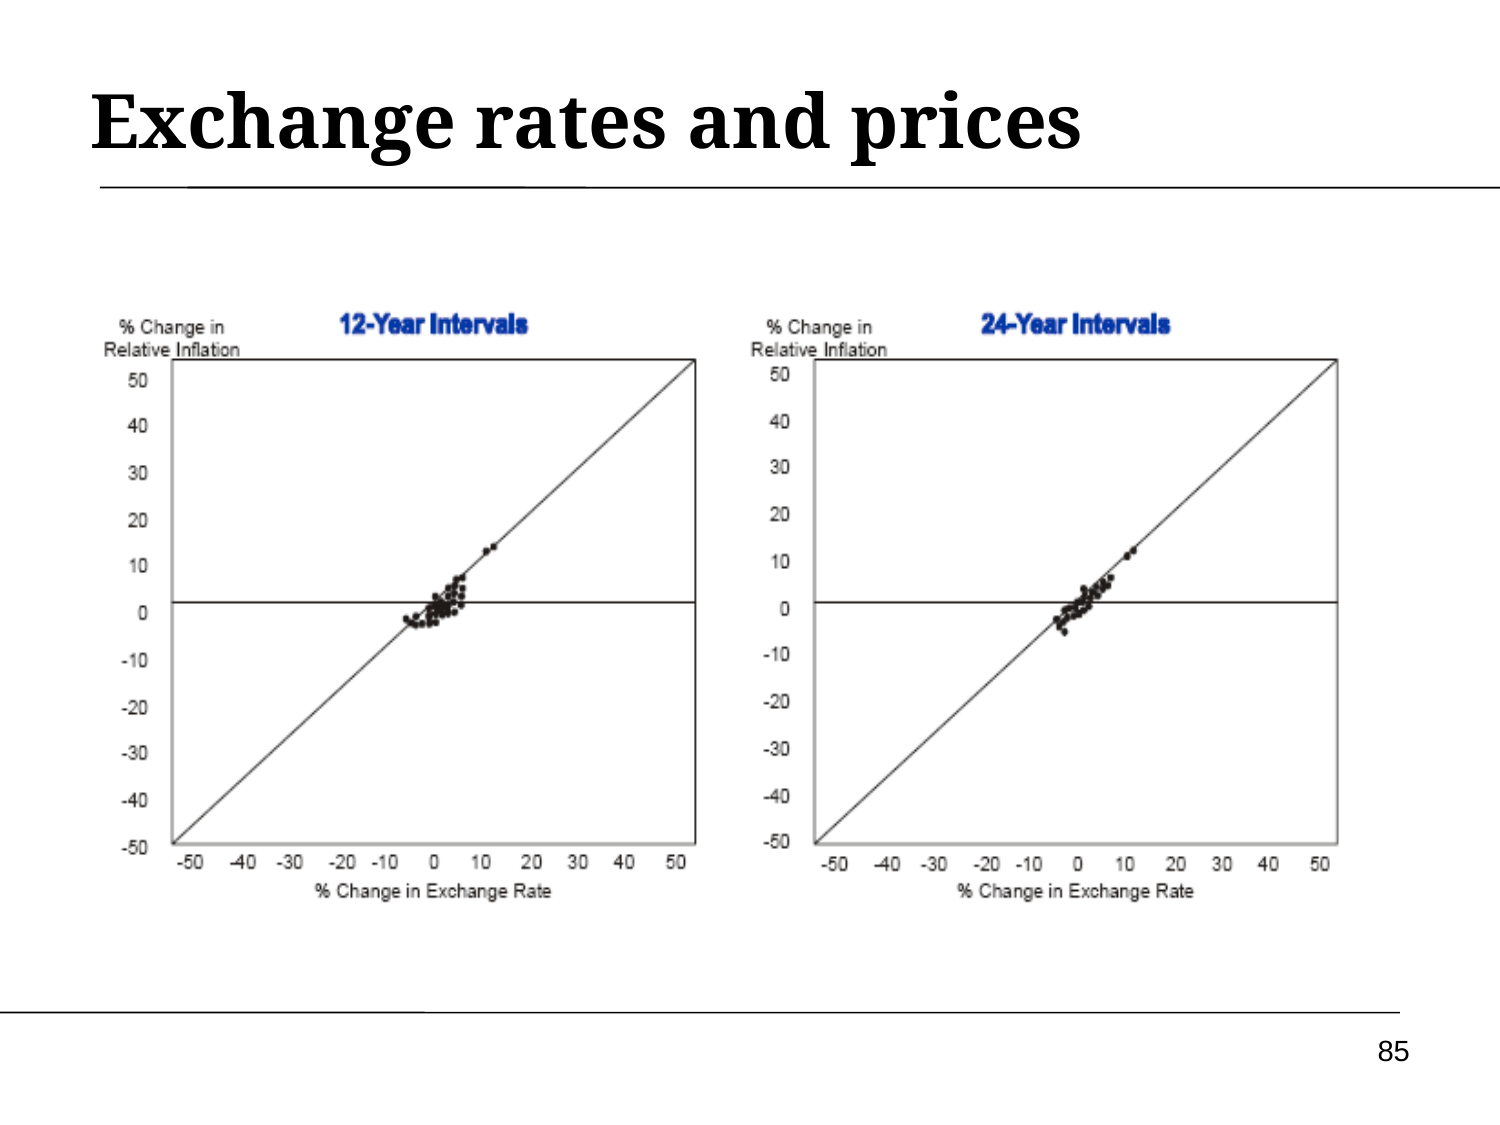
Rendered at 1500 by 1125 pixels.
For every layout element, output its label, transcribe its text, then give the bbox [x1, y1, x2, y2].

title Exchange rates and prices [74, 49, 1426, 188]
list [87, 287, 1390, 926]
slide_number 85 [1074, 1024, 1426, 1103]
